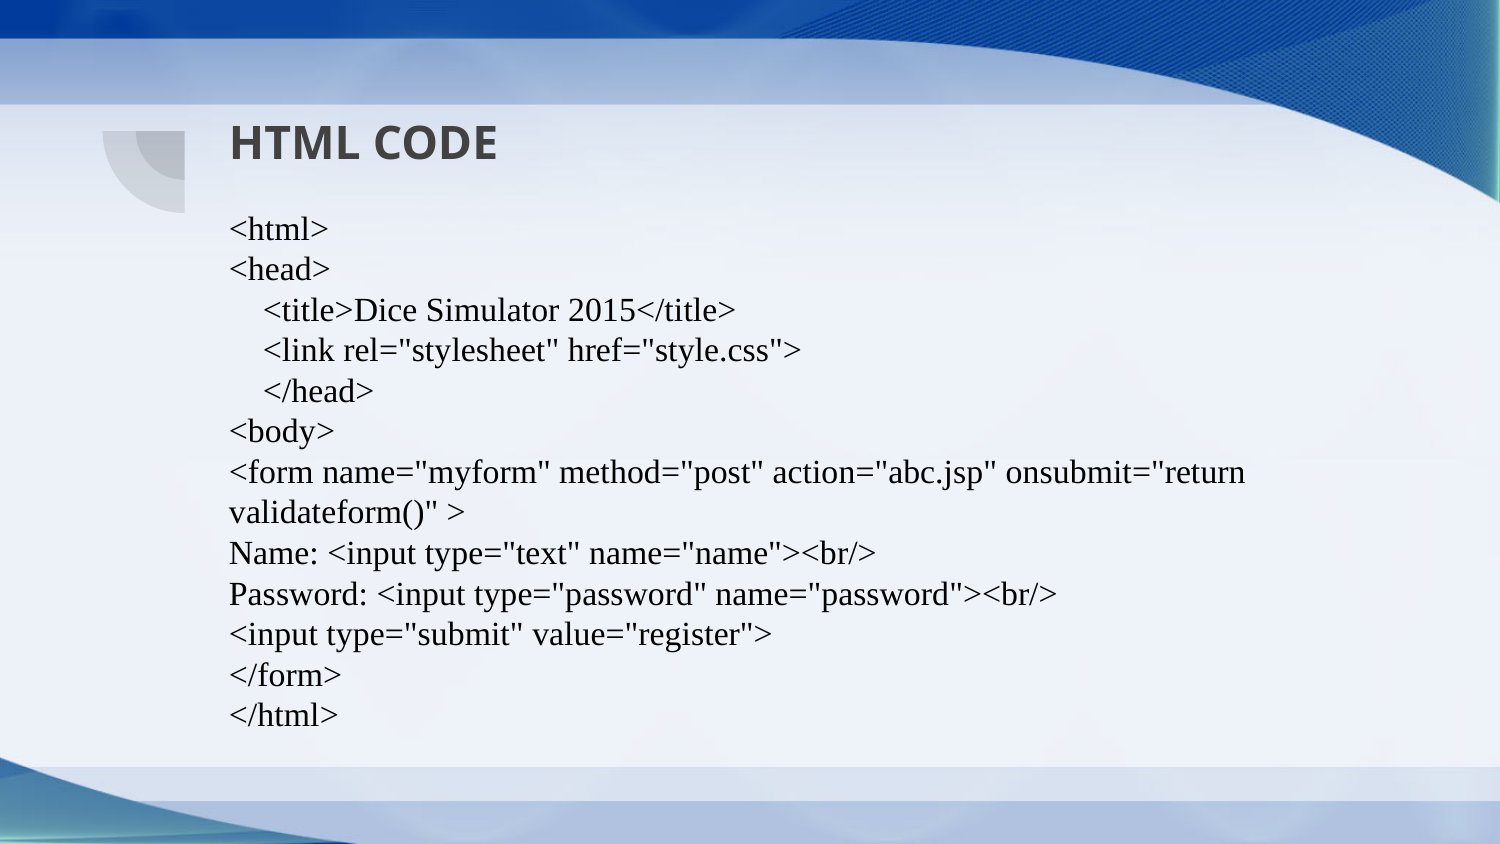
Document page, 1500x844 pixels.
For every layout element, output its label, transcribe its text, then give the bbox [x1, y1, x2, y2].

picture [0, 0, 1500, 844]
title HTML CODE <html> <head> <title>Dice Simulator 2015</title> <link rel="stylesheet" href="style.css"> </head> <body> <form name="myform" method="post" action="abc.jsp" onsubmit="return validateform()" > Name: <input type="text" name="name"><br/> Password: <input type="password" name="password"><br/> <input type="submit" value="register"> </form> </html> [213, 98, 1368, 793]
